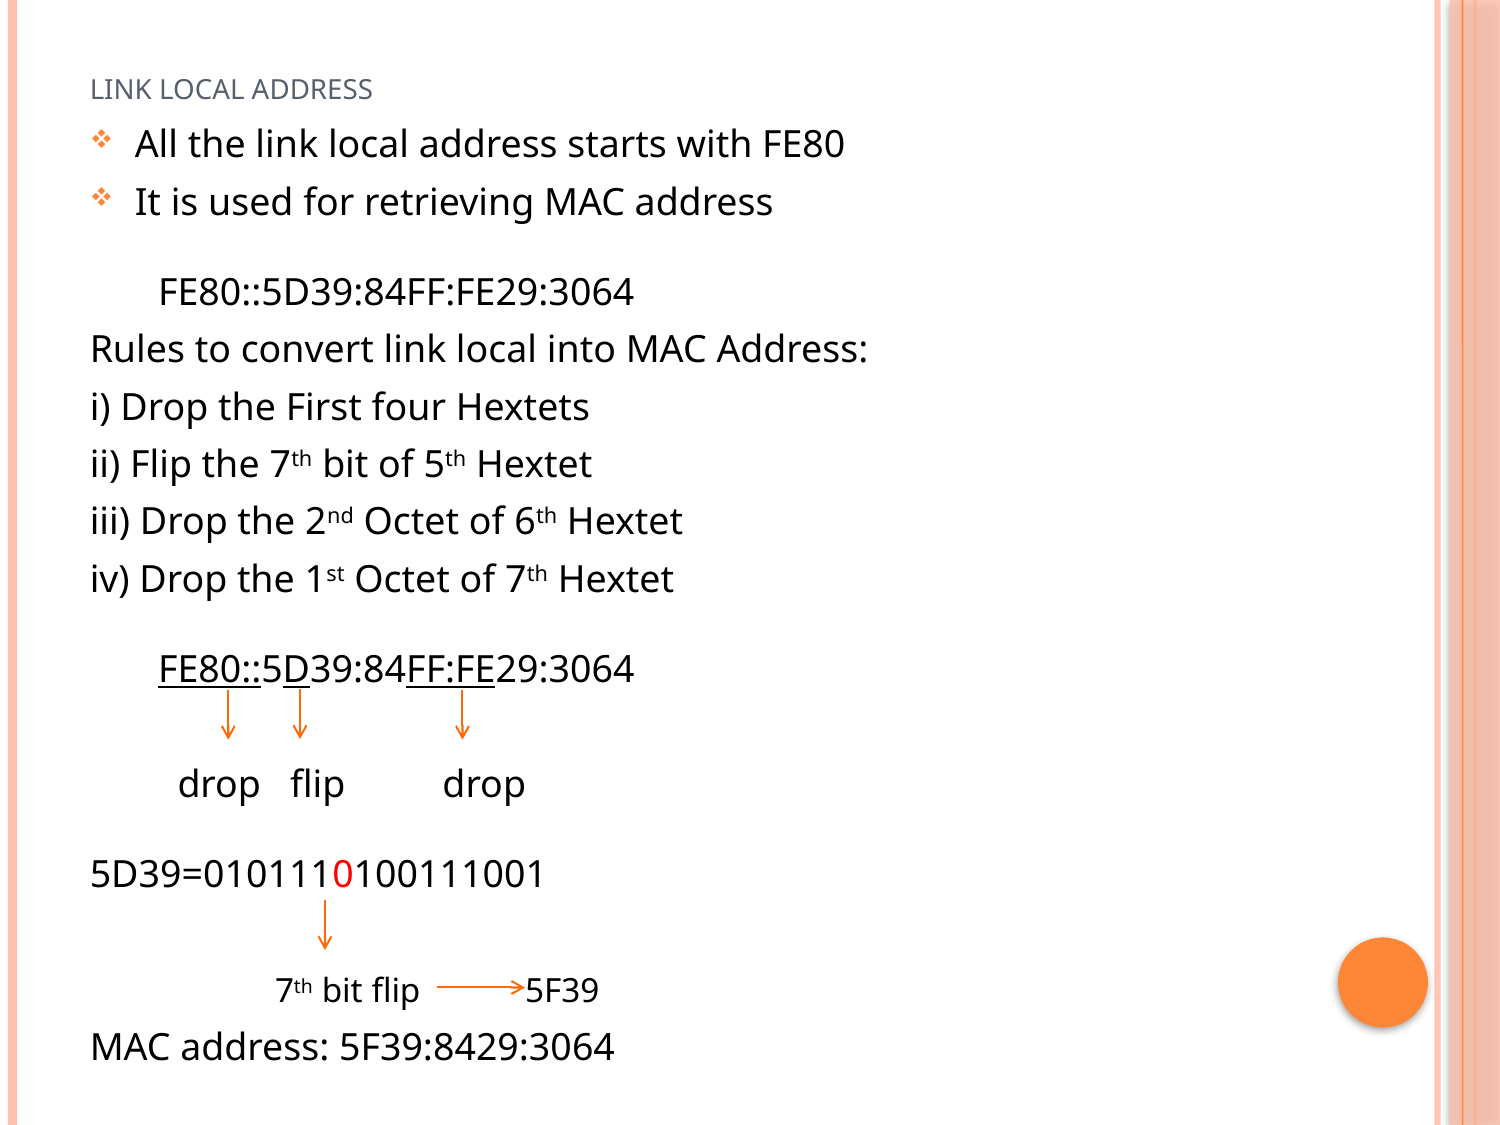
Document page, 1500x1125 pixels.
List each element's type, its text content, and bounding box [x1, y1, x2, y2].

list All the link local address starts with FE80 It is used for retrieving MAC address FE80::5D39:84FF:FE29:3064 Rules to convert link local into MAC Address: i) Drop the First four Hextets ii) Flip the 7th bit of 5th Hextet iii) Drop the 2nd Octet of 6th Hextet iv) Drop the 1st Octet of 7th Hextet FE80::5D39:84FF:FE29:3064 drop flip drop 5D39=0101110100111001 7th bit flip 5F39 MAC address: 5F39:8429:3064 [75, 112, 1300, 1113]
title Link Local Address [75, 0, 1300, 112]
